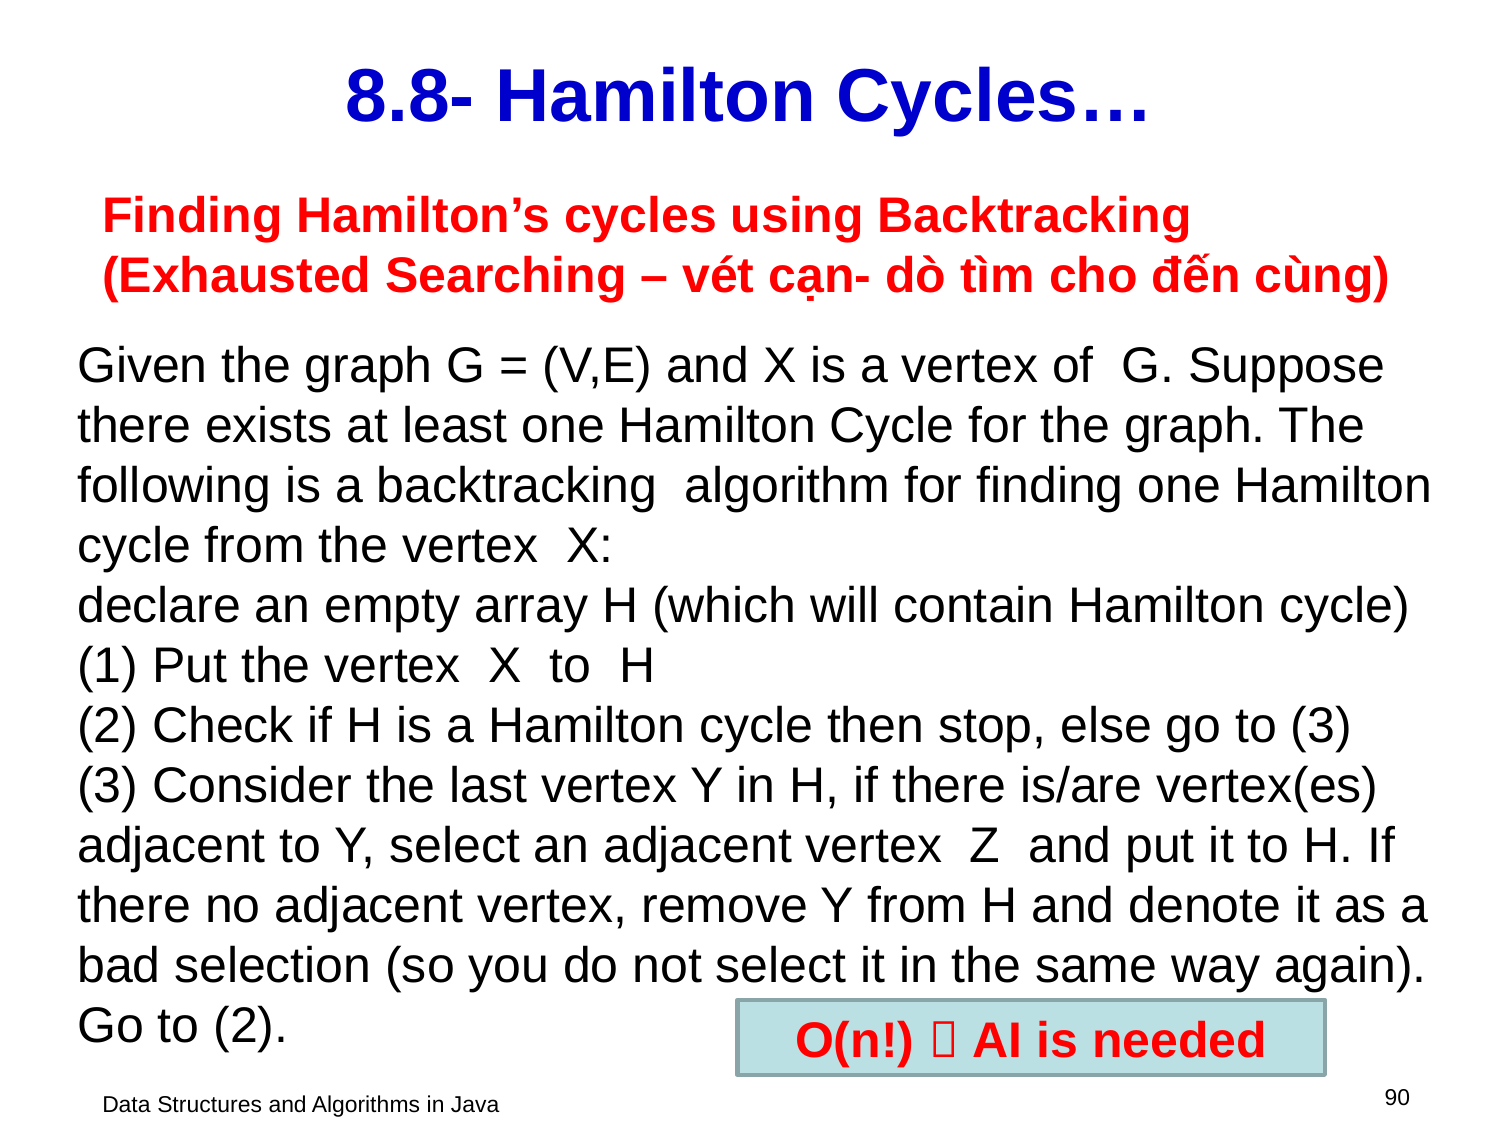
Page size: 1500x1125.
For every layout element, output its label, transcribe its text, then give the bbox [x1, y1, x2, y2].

slide_number 90 [1312, 1074, 1426, 1113]
text_box Finding Hamilton’s cycles using Backtracking (Exhausted Searching – vét cạn- dò tìm cho đến cùng) [87, 174, 1425, 310]
text_box O(n!)  AI is needed [735, 998, 1327, 1077]
text_box Given the graph G = (V,E) and X is a vertex of G. Suppose there exists at least one Hamilton Cycle for the graph. The following is a backtracking algorithm for finding one Hamilton cycle from the vertex X: declare an empty array H (which will contain Hamilton cycle) (1) Put the vertex X to H (2) Check if H is a Hamilton cycle then stop, else go to (3) (3) Consider the last vertex Y in H, if there is/are vertex(es) adjacent to Y, select an adjacent vertex Z and put it to H. If there no adjacent vertex, remove Y from H and denote it as a bad selection (so you do not select it in the same way again). Go to (2). [62, 324, 1463, 1060]
title 8.8- Hamilton Cycles… [74, 44, 1426, 138]
